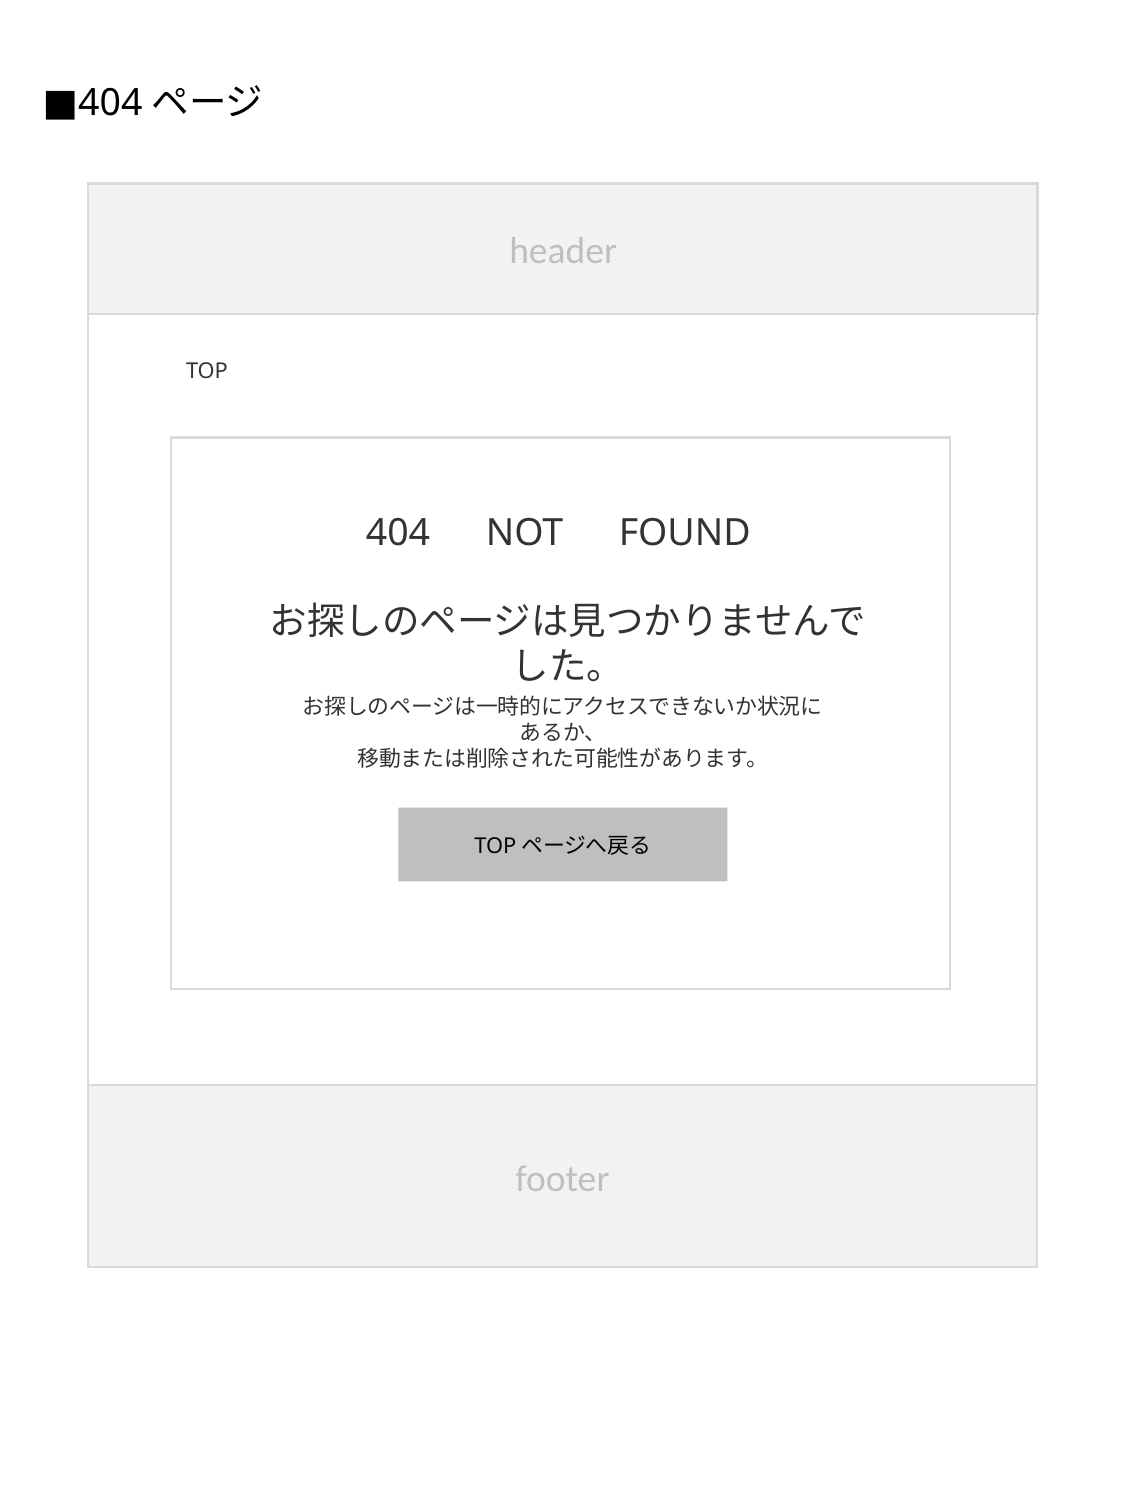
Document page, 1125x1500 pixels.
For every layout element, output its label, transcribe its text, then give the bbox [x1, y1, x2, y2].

text_box [170, 436, 951, 990]
text_box TOP [171, 349, 331, 391]
text_box 404 NOT FOUND [238, 500, 879, 561]
text_box [87, 183, 1038, 1084]
text_box footer [87, 1084, 1038, 1268]
text_box ■404ページ [27, 70, 279, 131]
